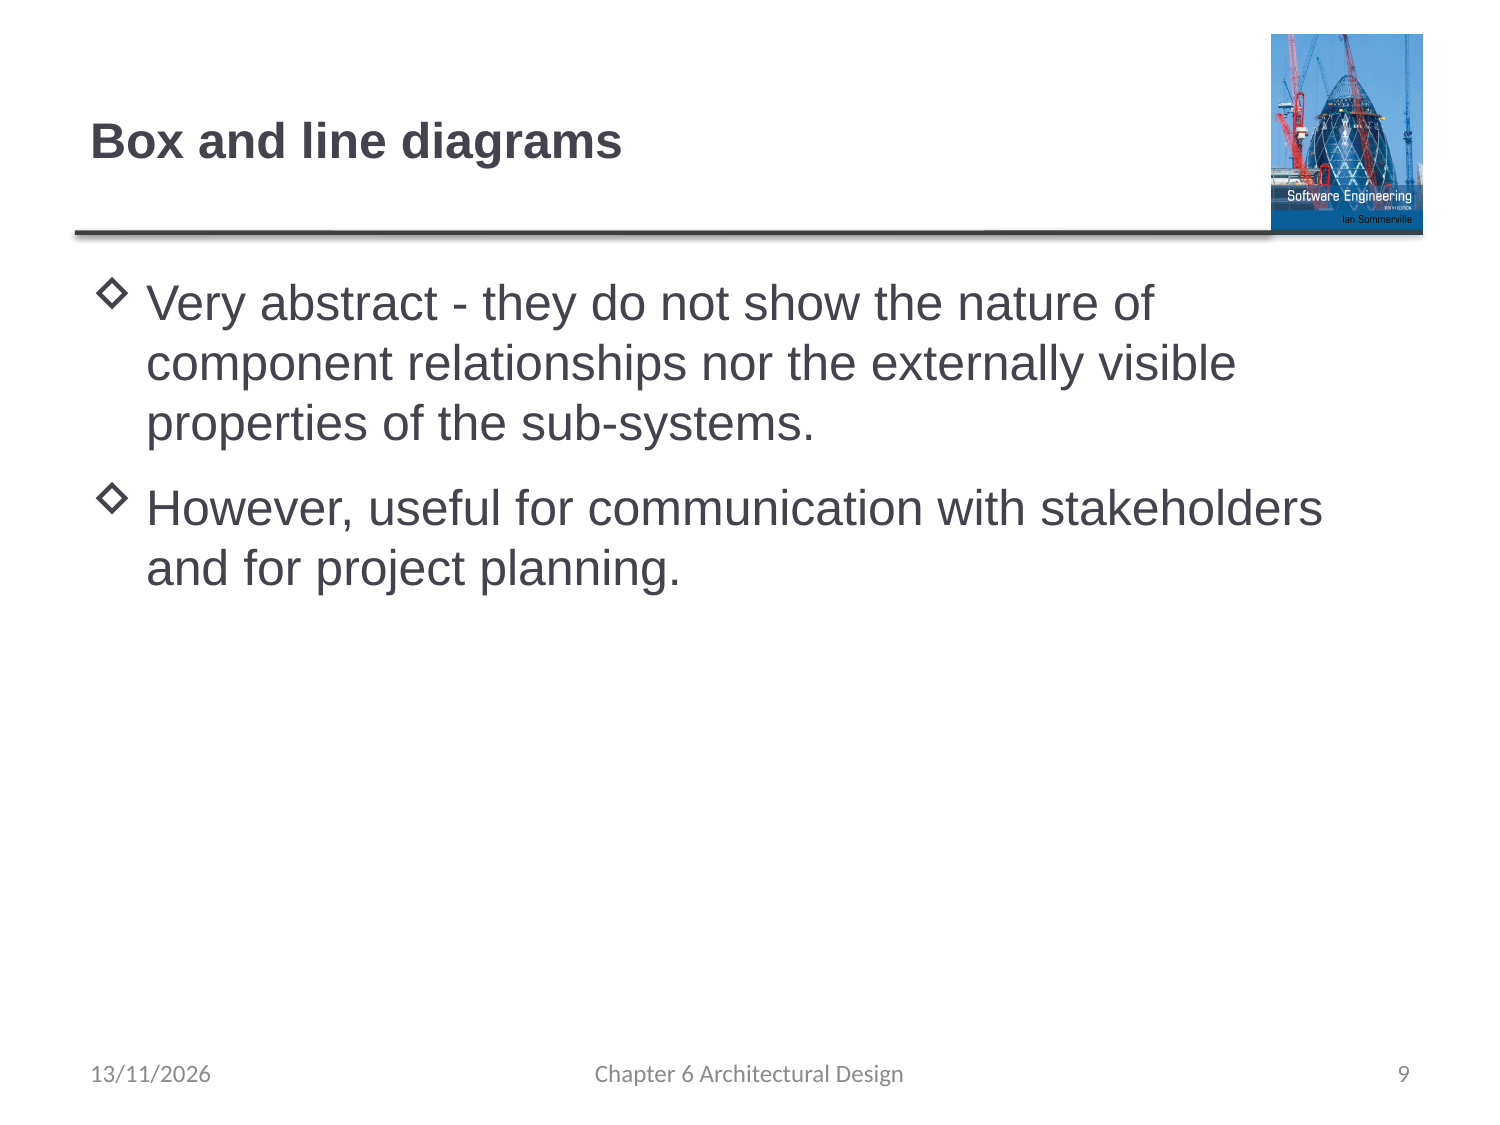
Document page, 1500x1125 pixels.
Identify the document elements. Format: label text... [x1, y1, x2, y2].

title Box and line diagrams [74, 44, 1272, 233]
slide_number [75, 1042, 425, 1103]
picture [1271, 34, 1423, 230]
slide_number 9 [1074, 1042, 1425, 1103]
footer Chapter 6 Architectural Design [512, 1042, 988, 1103]
list Very abstract - they do not show the nature of component relationships nor the externally visible properties of the sub-systems. However, useful for communication with stakeholders and for project planning. [75, 262, 1425, 1005]
